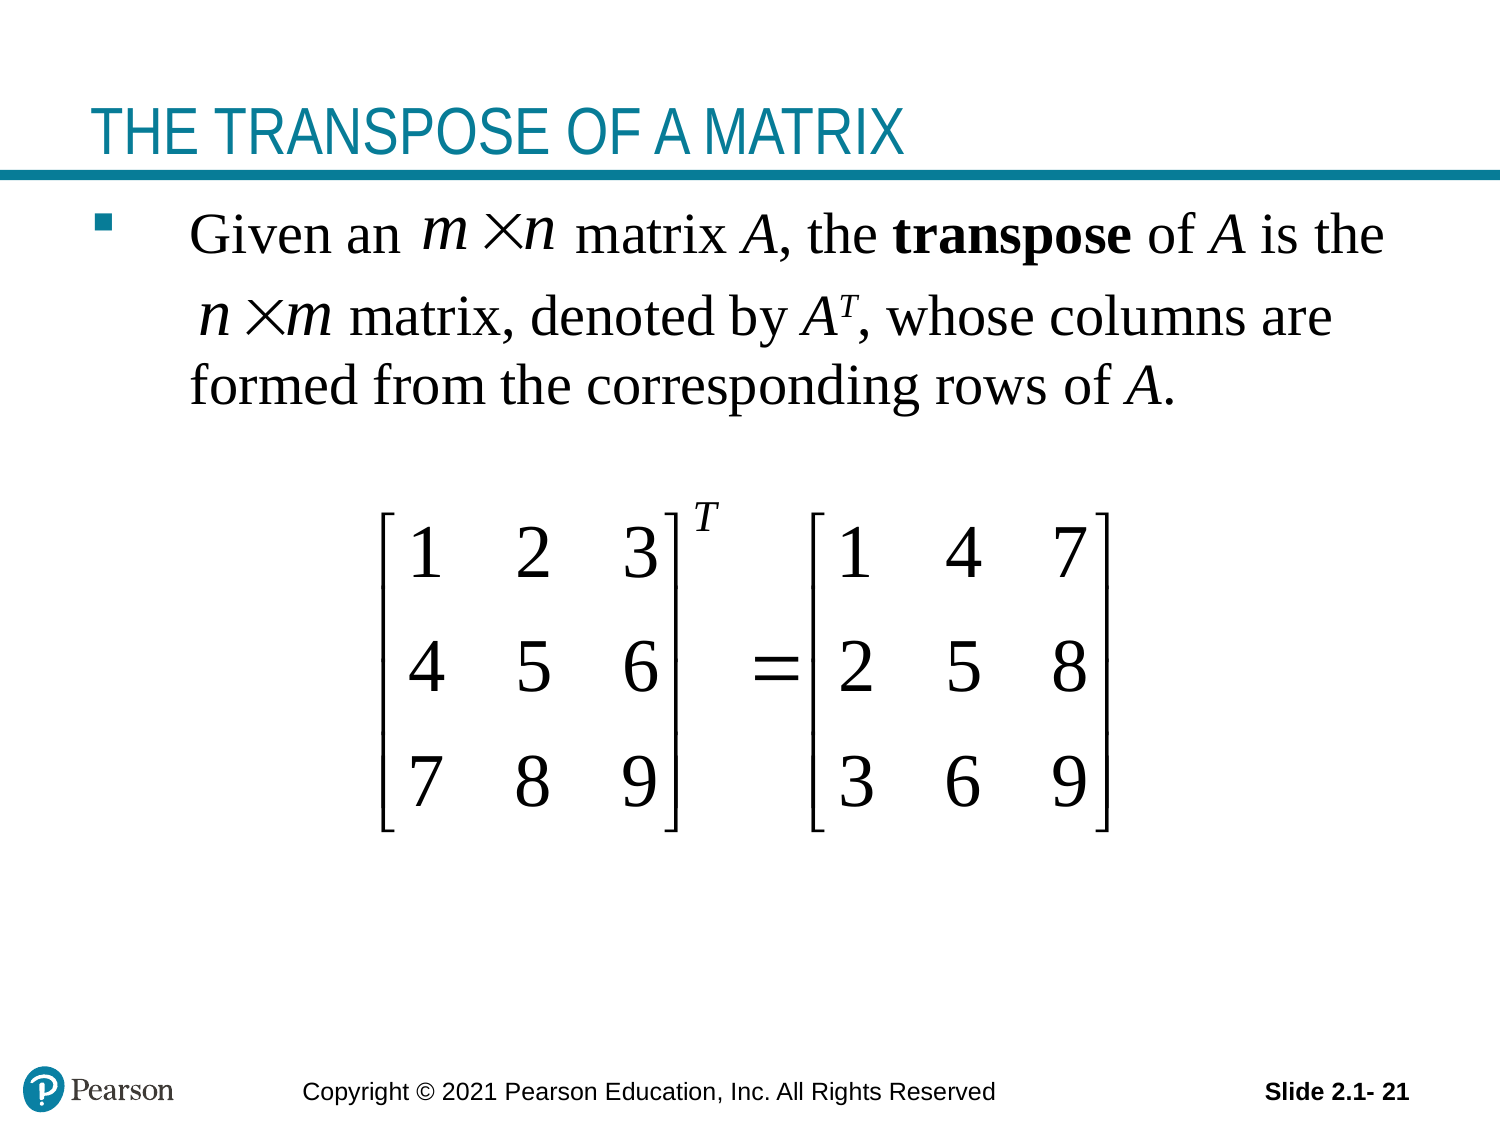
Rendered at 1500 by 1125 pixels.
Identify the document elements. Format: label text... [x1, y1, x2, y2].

slide_number Slide 2.1- 21 [1112, 1034, 1425, 1113]
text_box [418, 214, 561, 257]
list Given an matrix A, the transpose of A is the matrix, denoted by AT, whose columns are formed from the corresponding rows of A. [75, 187, 1425, 1063]
footer Copyright © 2021 Pearson Education, Inc. All Rights Reserved [287, 1063, 1125, 1114]
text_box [364, 482, 1136, 851]
title THE TRANSPOSE OF A MATRIX [75, 0, 1425, 175]
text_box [195, 299, 338, 342]
